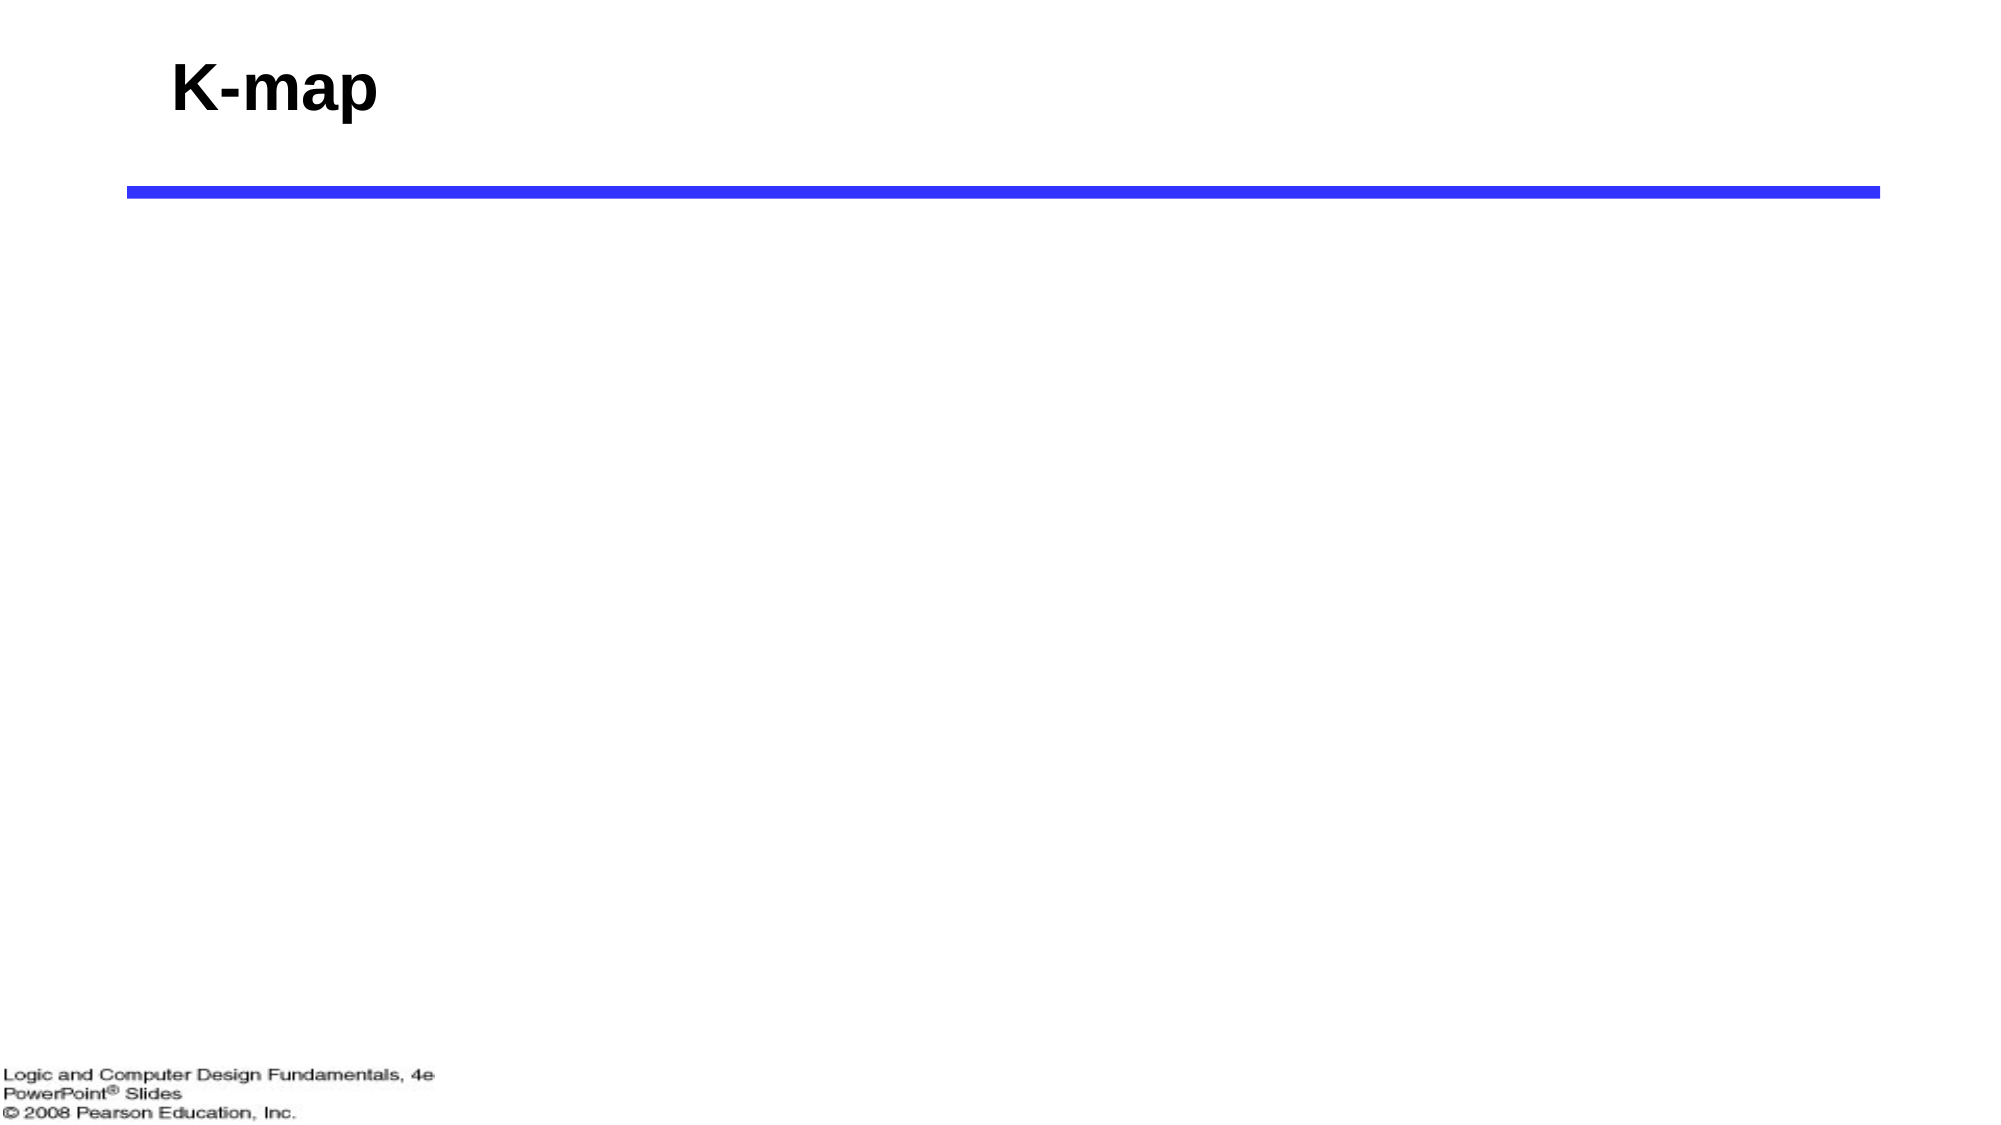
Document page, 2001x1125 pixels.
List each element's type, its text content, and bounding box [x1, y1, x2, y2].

title K-map [156, 0, 1857, 168]
picture [3, 1066, 435, 1123]
